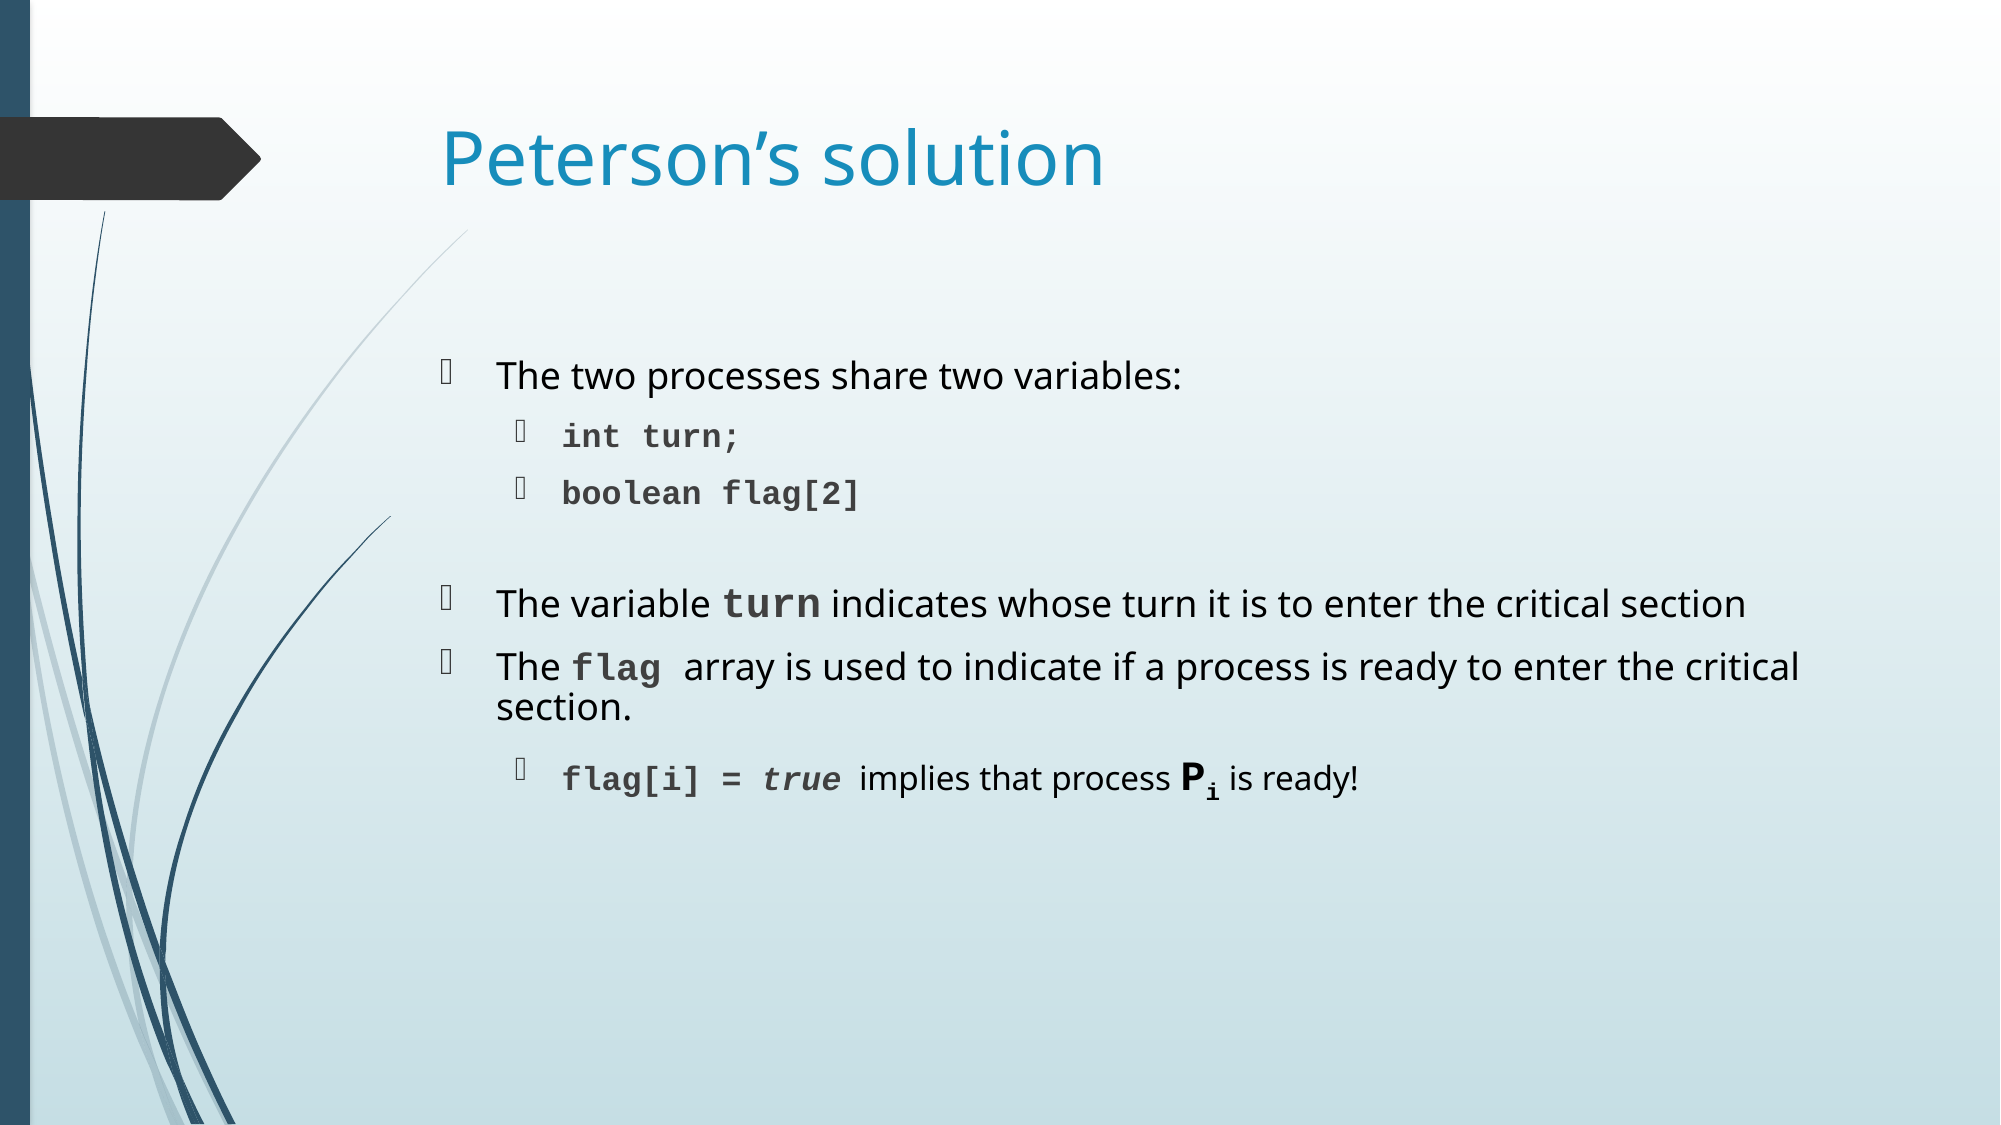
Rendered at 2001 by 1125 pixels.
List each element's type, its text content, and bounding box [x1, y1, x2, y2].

title Peterson’s solution [425, 102, 1888, 313]
list The two processes share two variables: int turn; boolean flag[2] The variable turn indicates whose turn it is to enter the critical section The flag array is used to indicate if a process is ready to enter the critical section. flag[i] = true implies that process Pi is ready! [424, 350, 1888, 970]
